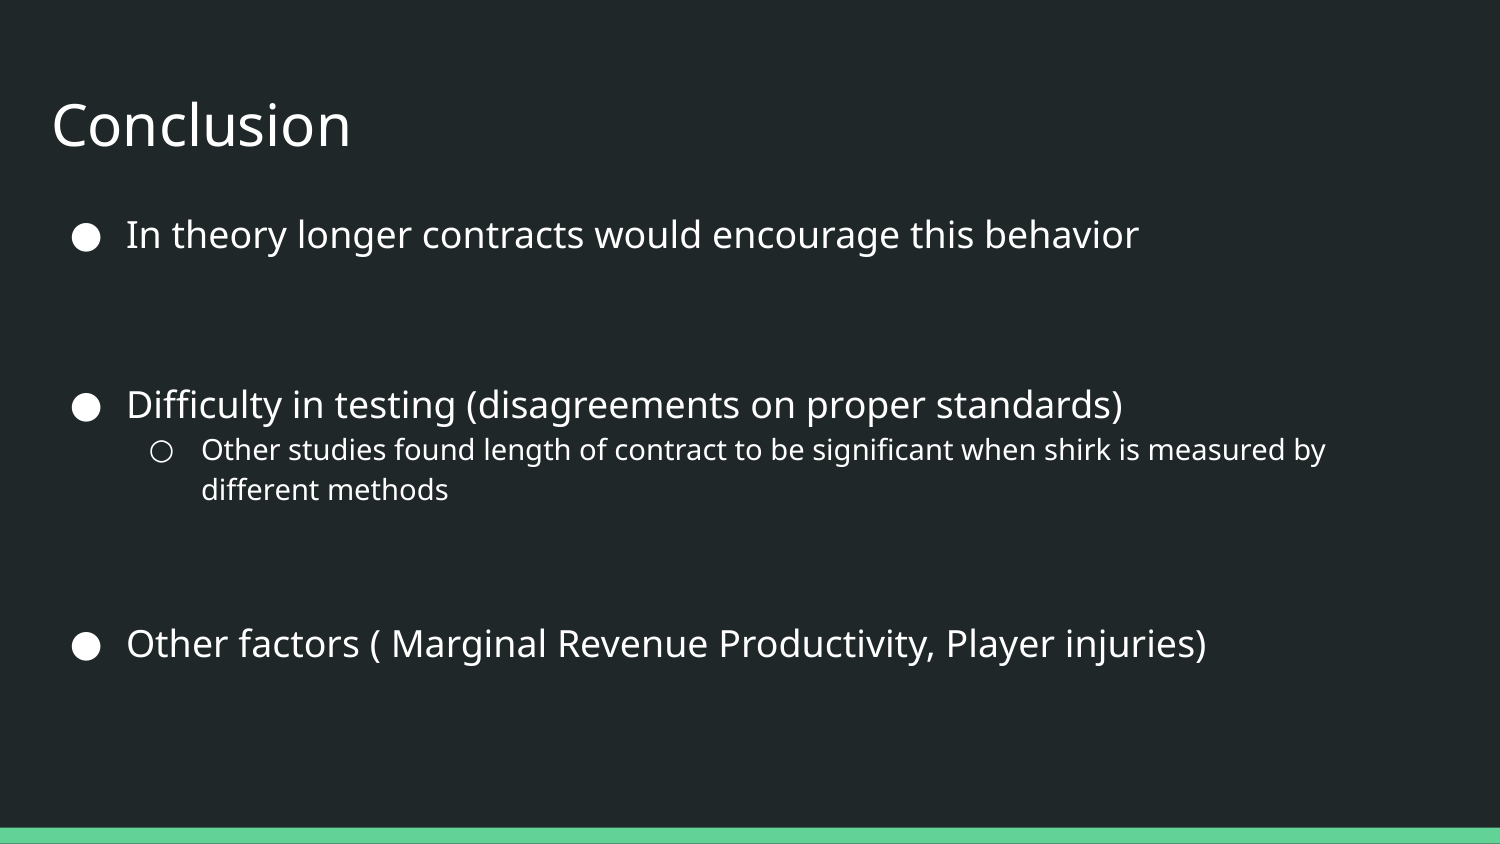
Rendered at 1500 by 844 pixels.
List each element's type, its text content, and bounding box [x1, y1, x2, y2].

title Conclusion [51, 72, 1449, 167]
list In theory longer contracts would encourage this behavior Difficulty in testing (disagreements on proper standards) Other studies found length of contract to be significant when shirk is measured by different methods Other factors ( Marginal Revenue Productivity, Player injuries) [51, 189, 1449, 750]
